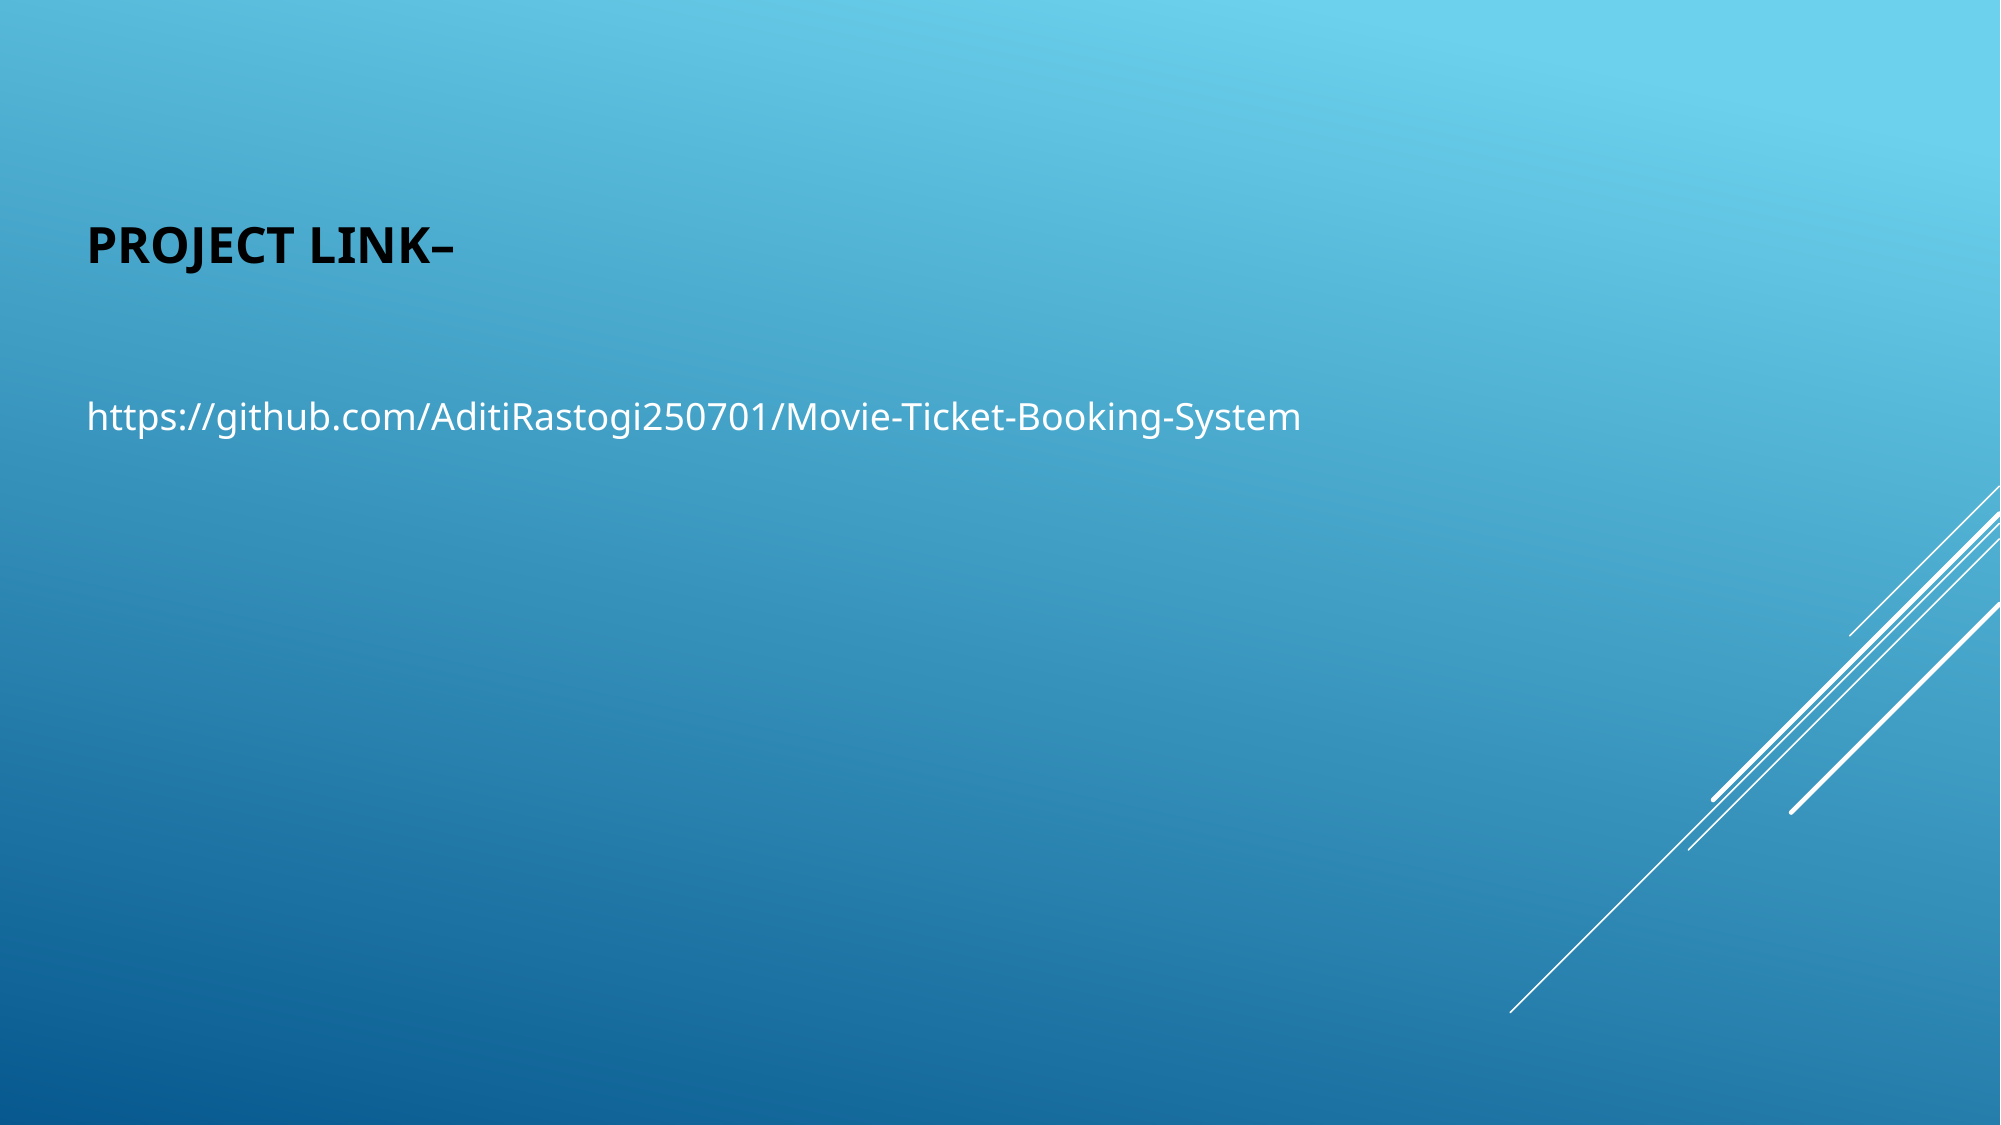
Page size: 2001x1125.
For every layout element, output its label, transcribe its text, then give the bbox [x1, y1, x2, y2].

text_box PROJECT LINK– https://github.com/AditiRastogi250701/Movie-Ticket-Booking-System [71, 206, 1990, 446]
